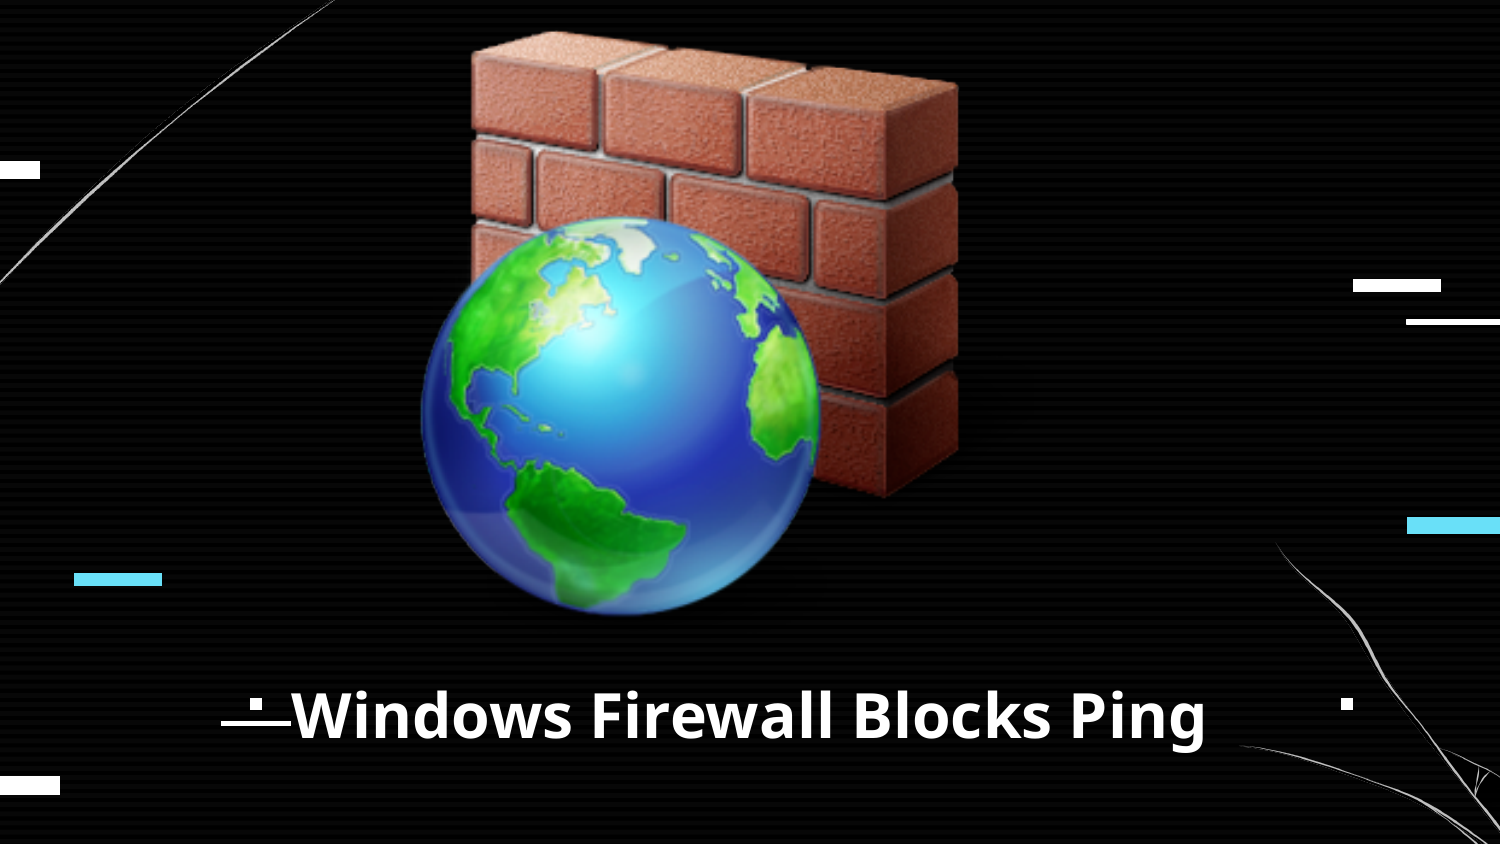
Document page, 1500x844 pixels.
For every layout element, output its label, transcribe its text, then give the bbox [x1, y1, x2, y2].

title Windows Firewall Blocks Ping [118, 660, 1382, 755]
picture [1140, 466, 1500, 844]
picture [0, 0, 1034, 645]
